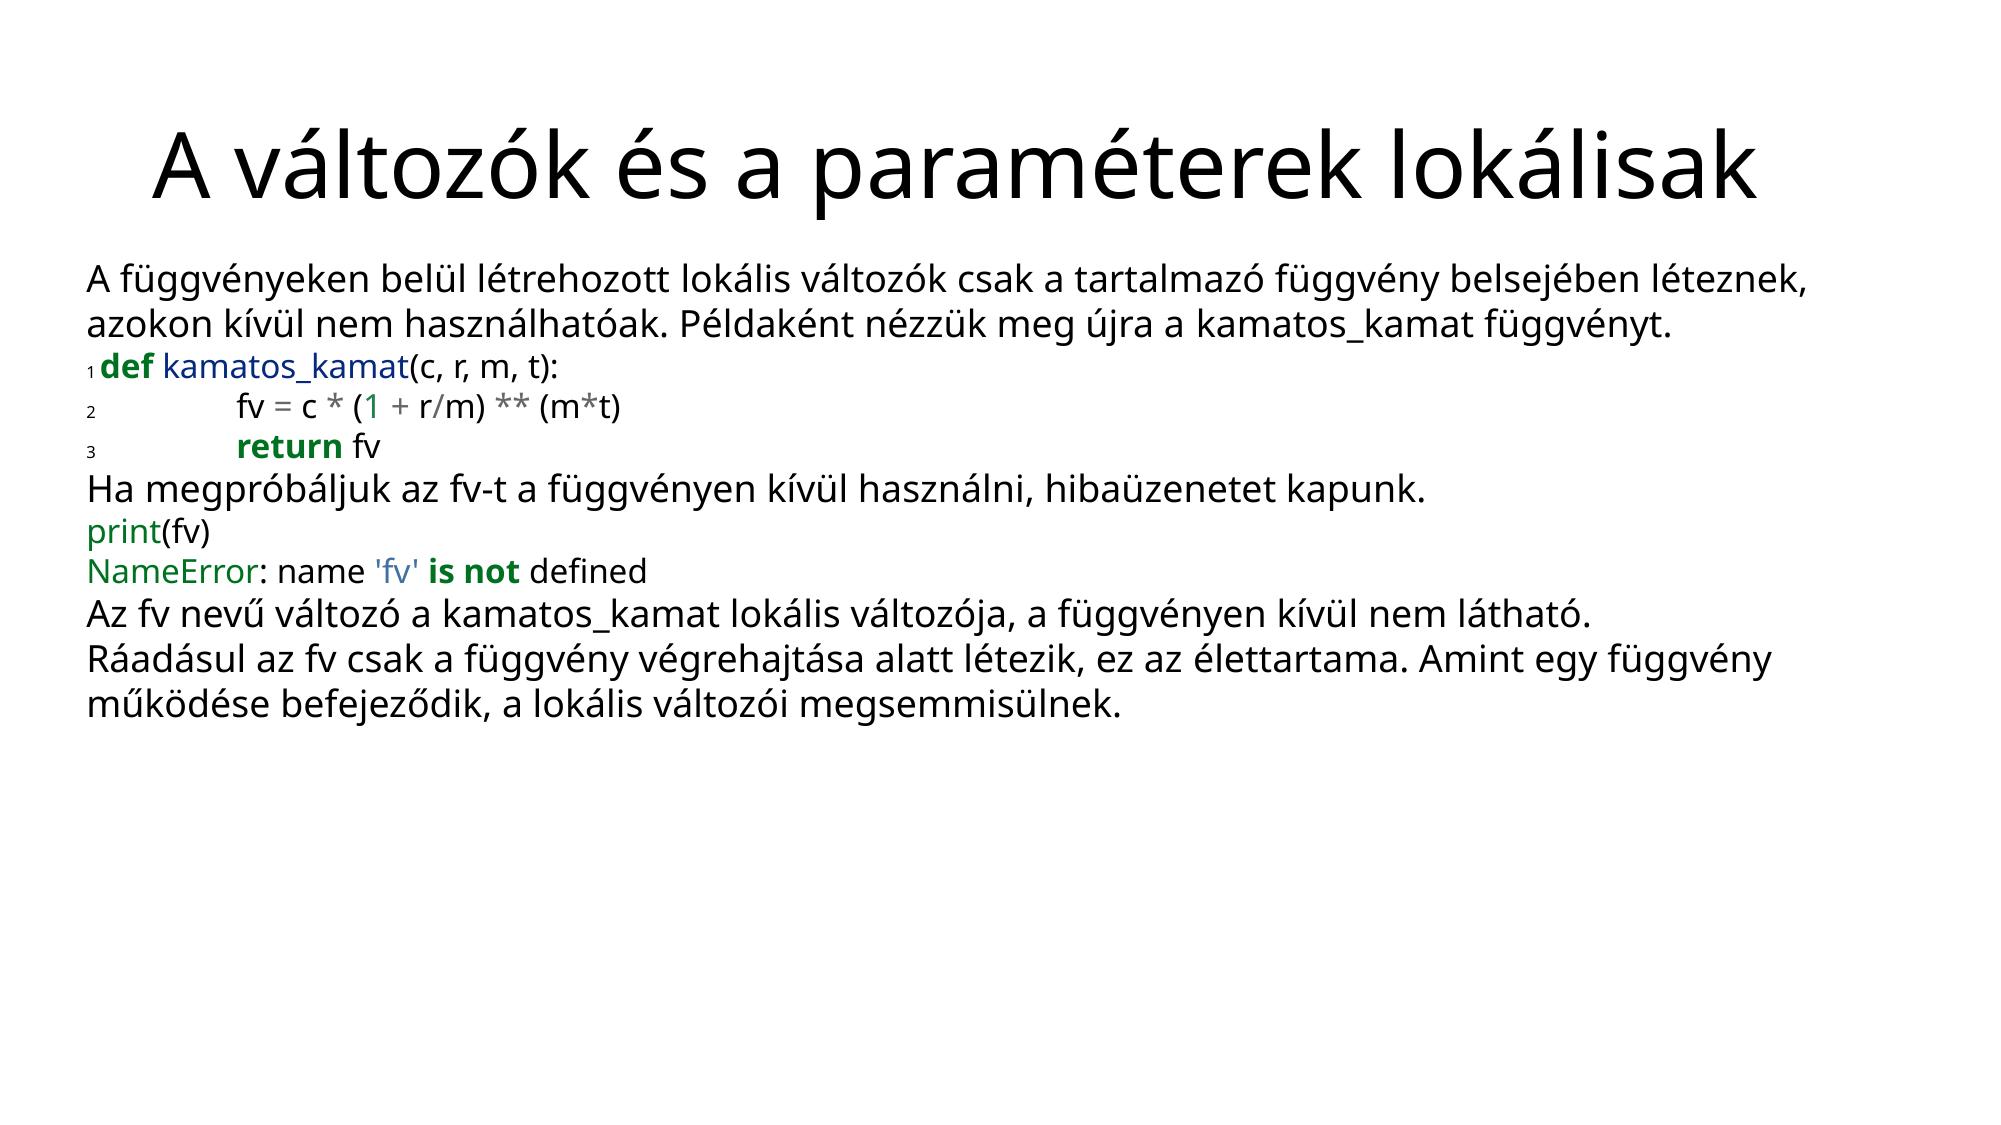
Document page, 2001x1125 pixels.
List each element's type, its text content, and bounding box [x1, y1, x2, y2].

text_box A függvényeken belül létrehozott lokális változók csak a tartalmazó függvény belsejében léteznek, azokon kívül nem használhatóak. Példaként nézzük meg újra a kamatos_kamat függvényt. 1 def kamatos_kamat(c, r, m, t): 2 fv = c * (1 + r/m) ** (m*t) 3 return fv Ha megpróbáljuk az fv-t a függvényen kívül használni, hibaüzenetet kapunk. print(fv) NameError: name 'fv' is not defined Az fv nevű változó a kamatos_kamat lokális változója, a függvényen kívül nem látható. Ráadásul az fv csak a függvény végrehajtása alatt létezik, ez az élettartama. Amint egy függvény működése befejeződik, a lokális változói megsemmisülnek. [71, 247, 1957, 733]
title A változók és a paraméterek lokálisak [137, 59, 1863, 247]
